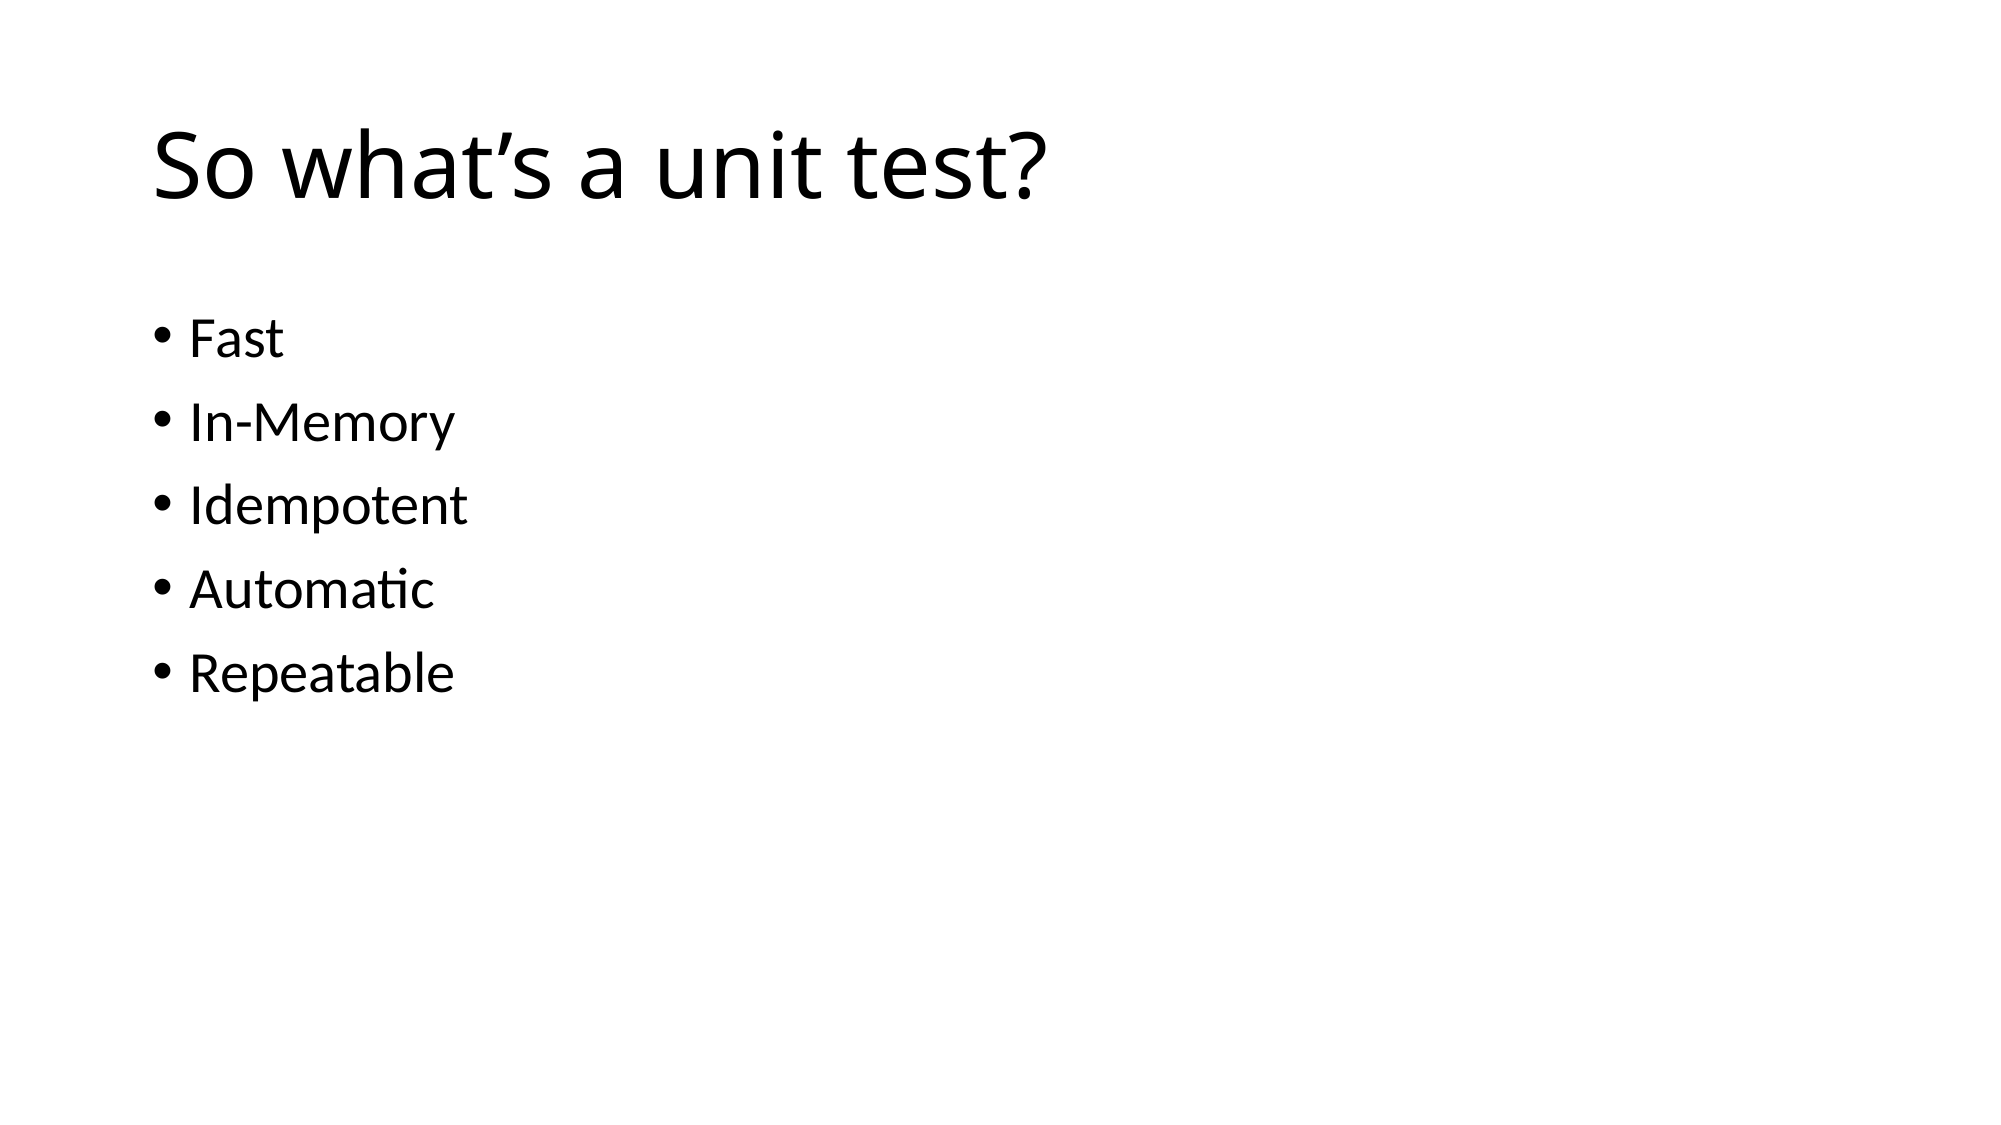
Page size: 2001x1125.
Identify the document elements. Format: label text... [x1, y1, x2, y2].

list Fast In-Memory Idempotent Automatic Repeatable [137, 299, 1863, 1014]
title So what’s a unit test? [137, 59, 1863, 278]
